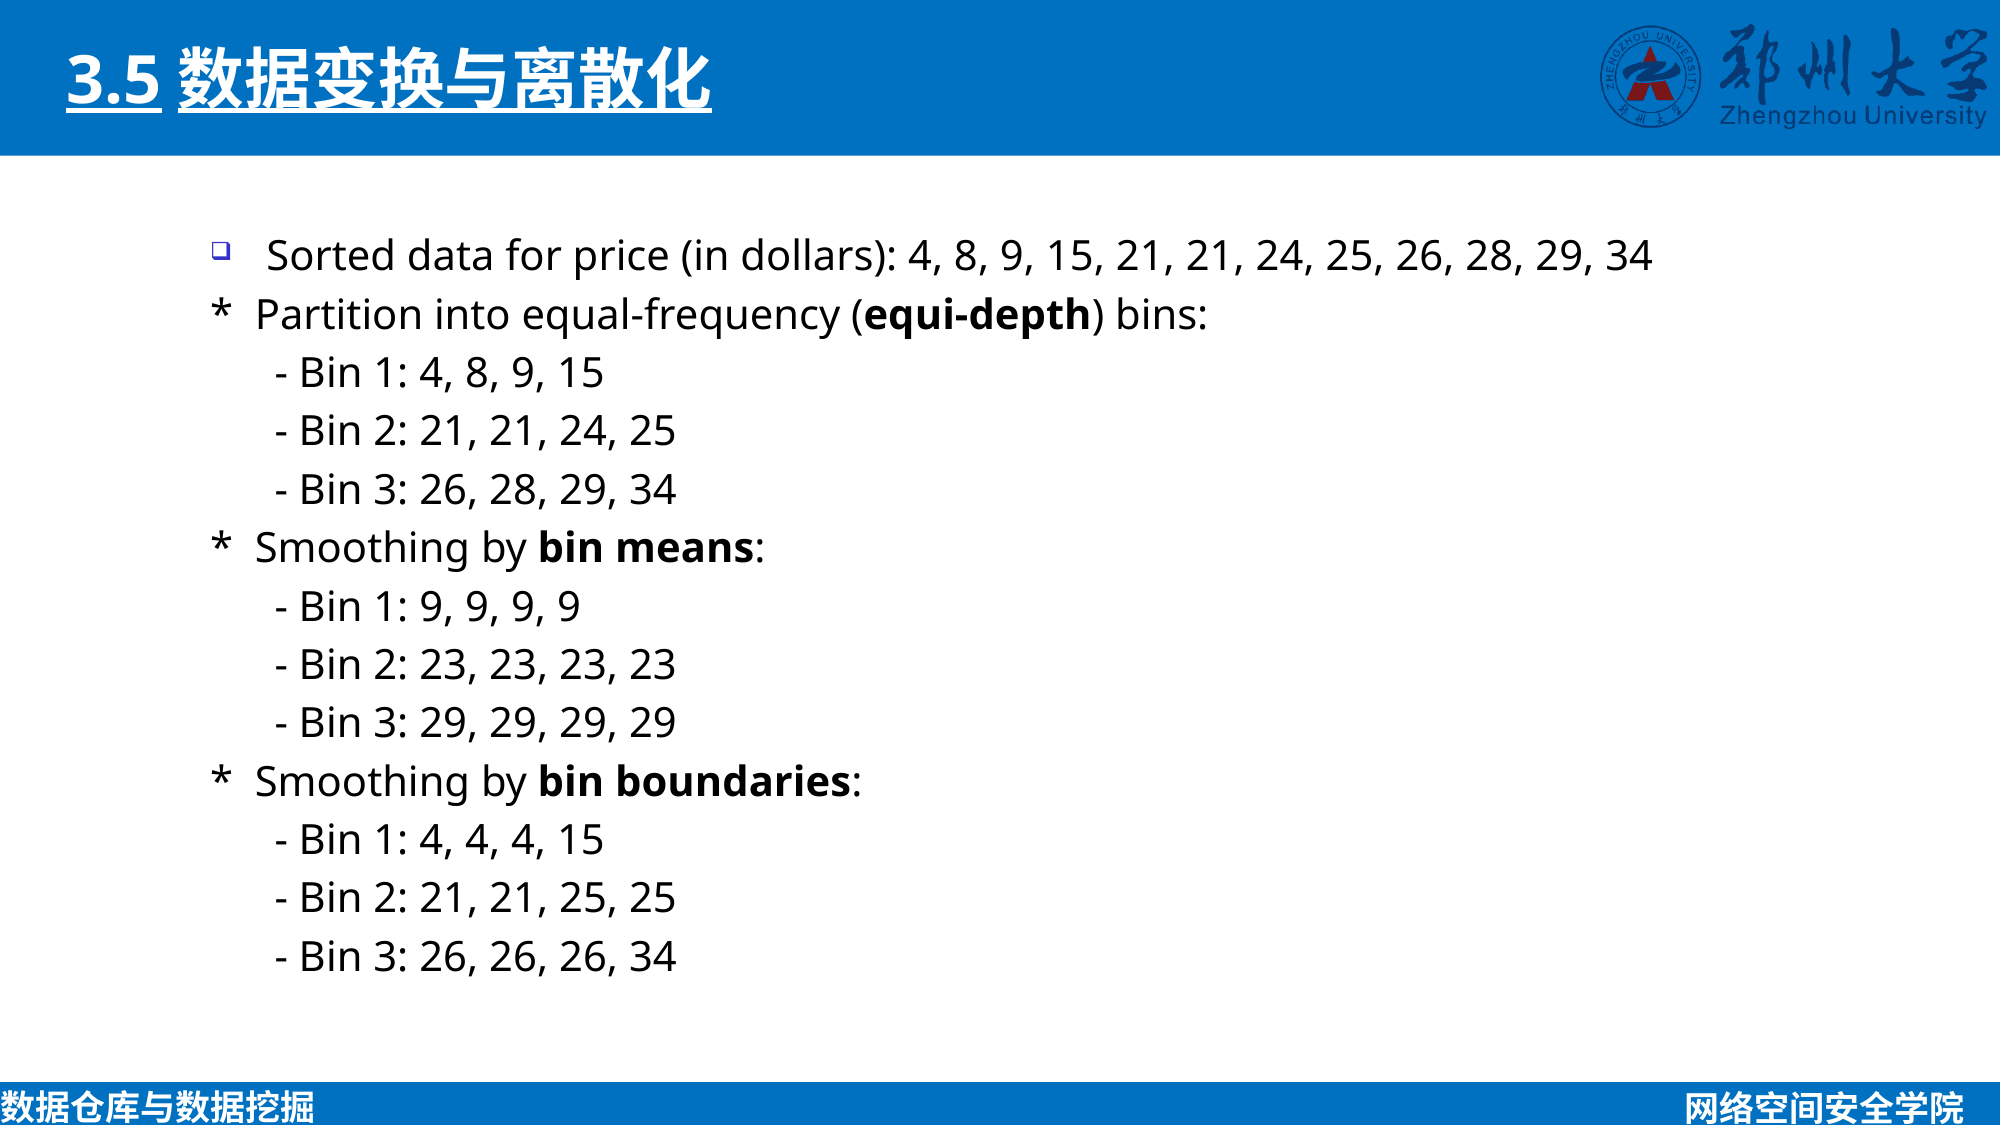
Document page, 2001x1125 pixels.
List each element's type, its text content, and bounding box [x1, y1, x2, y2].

list 3.5数据变换与离散化 [65, 13, 1378, 140]
picture [1600, 24, 1987, 129]
text_box Sorted data for price (in dollars): 4, 8, 9, 15, 21, 21, 24, 25, 26, 28, 29, 34 * Partition into equal-frequency (equi-depth) bins: - Bin 1: 4, 8, 9, 15 - Bin 2: 21, 21, 24, 25 - Bin 3: 26, 28, 29, 34 * Smoothing by bin means: - Bin 1: 9, 9, 9, 9 - Bin 2: 23, 23, 23, 23 - Bin 3: 29, 29, 29, 29 * Smoothing by bin boundaries: - Bin 1: 4, 4, 4, 15 - Bin 2: 21, 21, 25, 25 - Bin 3: 26, 26, 26, 34 [195, 221, 1790, 987]
